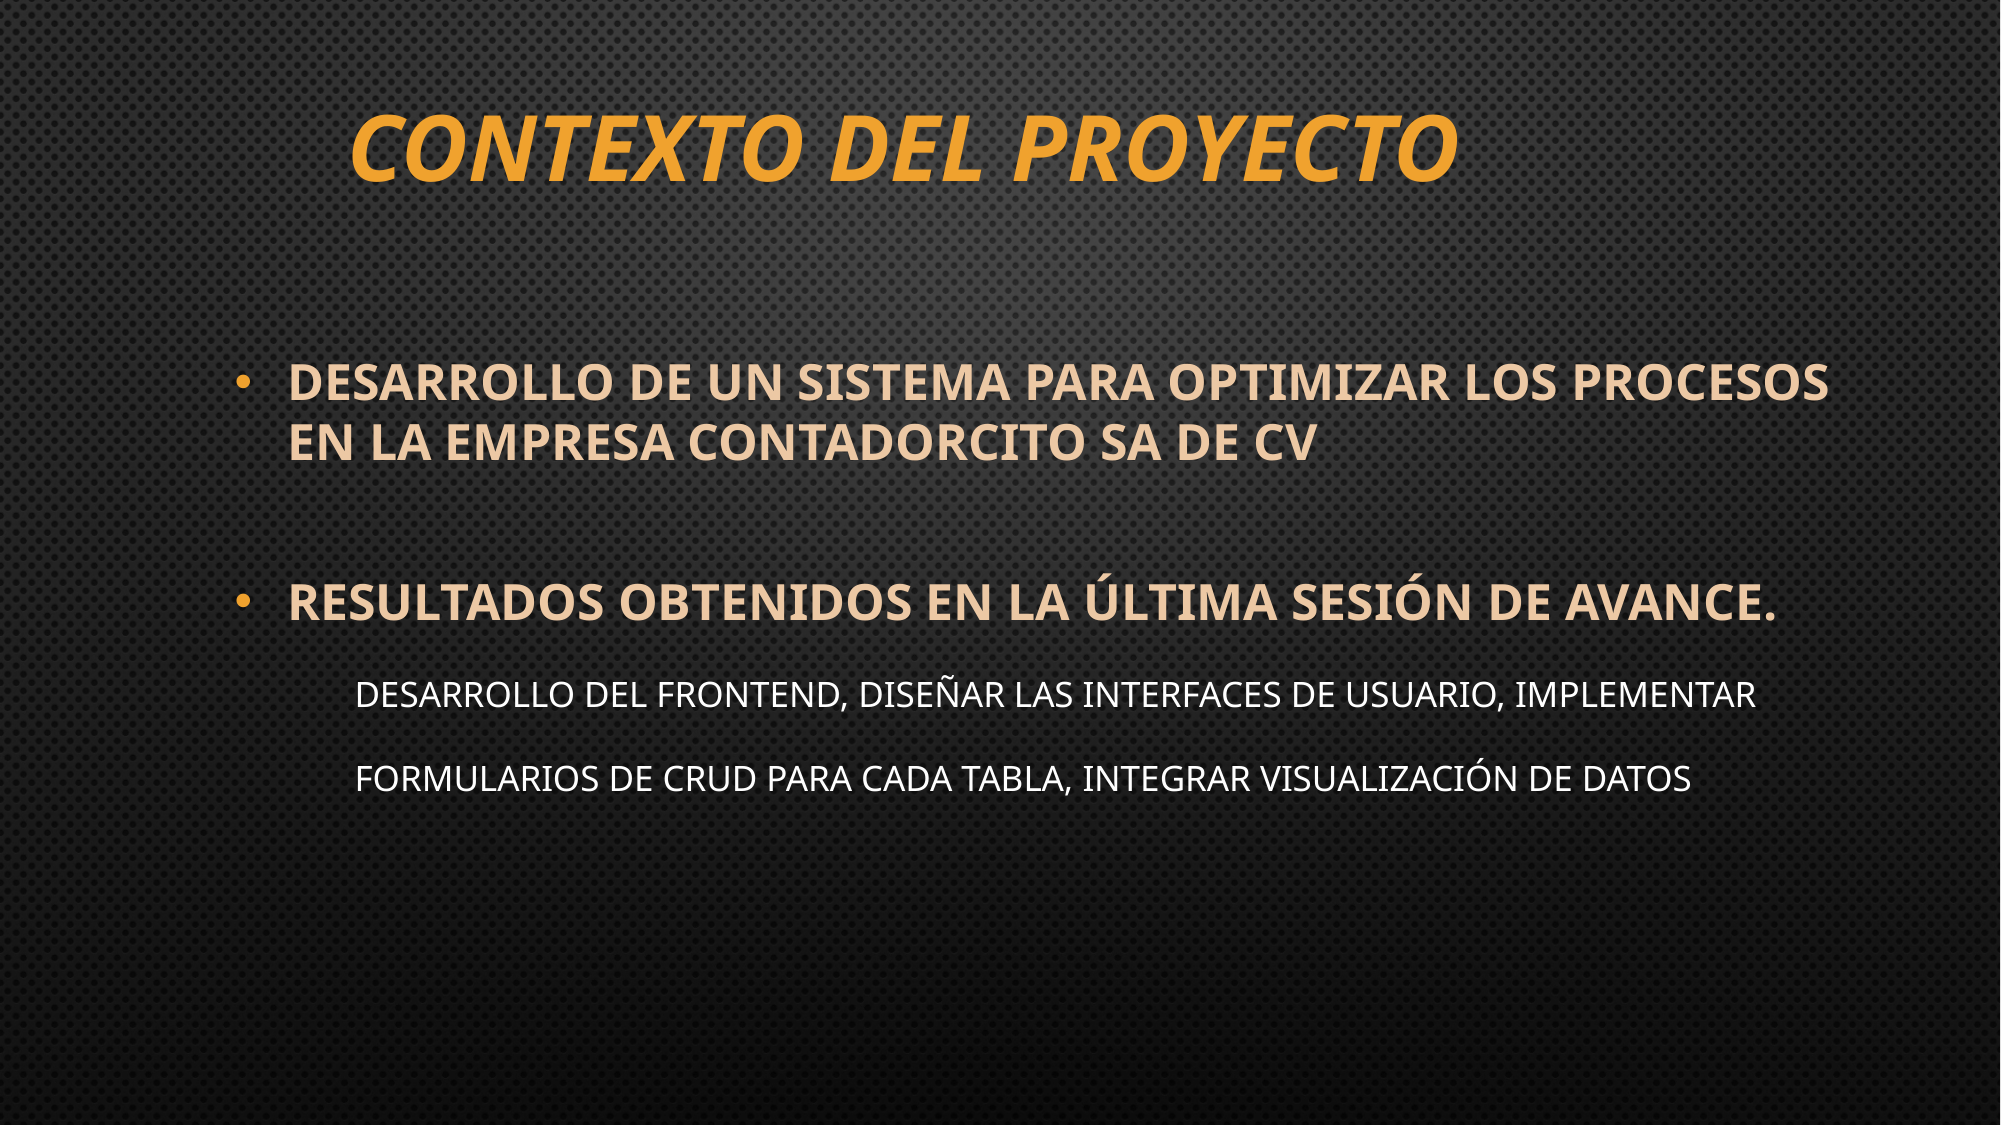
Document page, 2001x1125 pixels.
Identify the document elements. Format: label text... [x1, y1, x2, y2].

title CONTEXTO DEL PROYECTO [332, 67, 1833, 208]
subtitle Desarrollo de un sistema para optimizar los procesos en la empresa Contadorcito SA de CV resultados obtenidos en la última sesión de avance. desarrollo del frontend, diseñar las interfaces de usuario, implementar formularios de CRUD para cada tabla, integrar visualización de datos [219, 275, 1892, 937]
